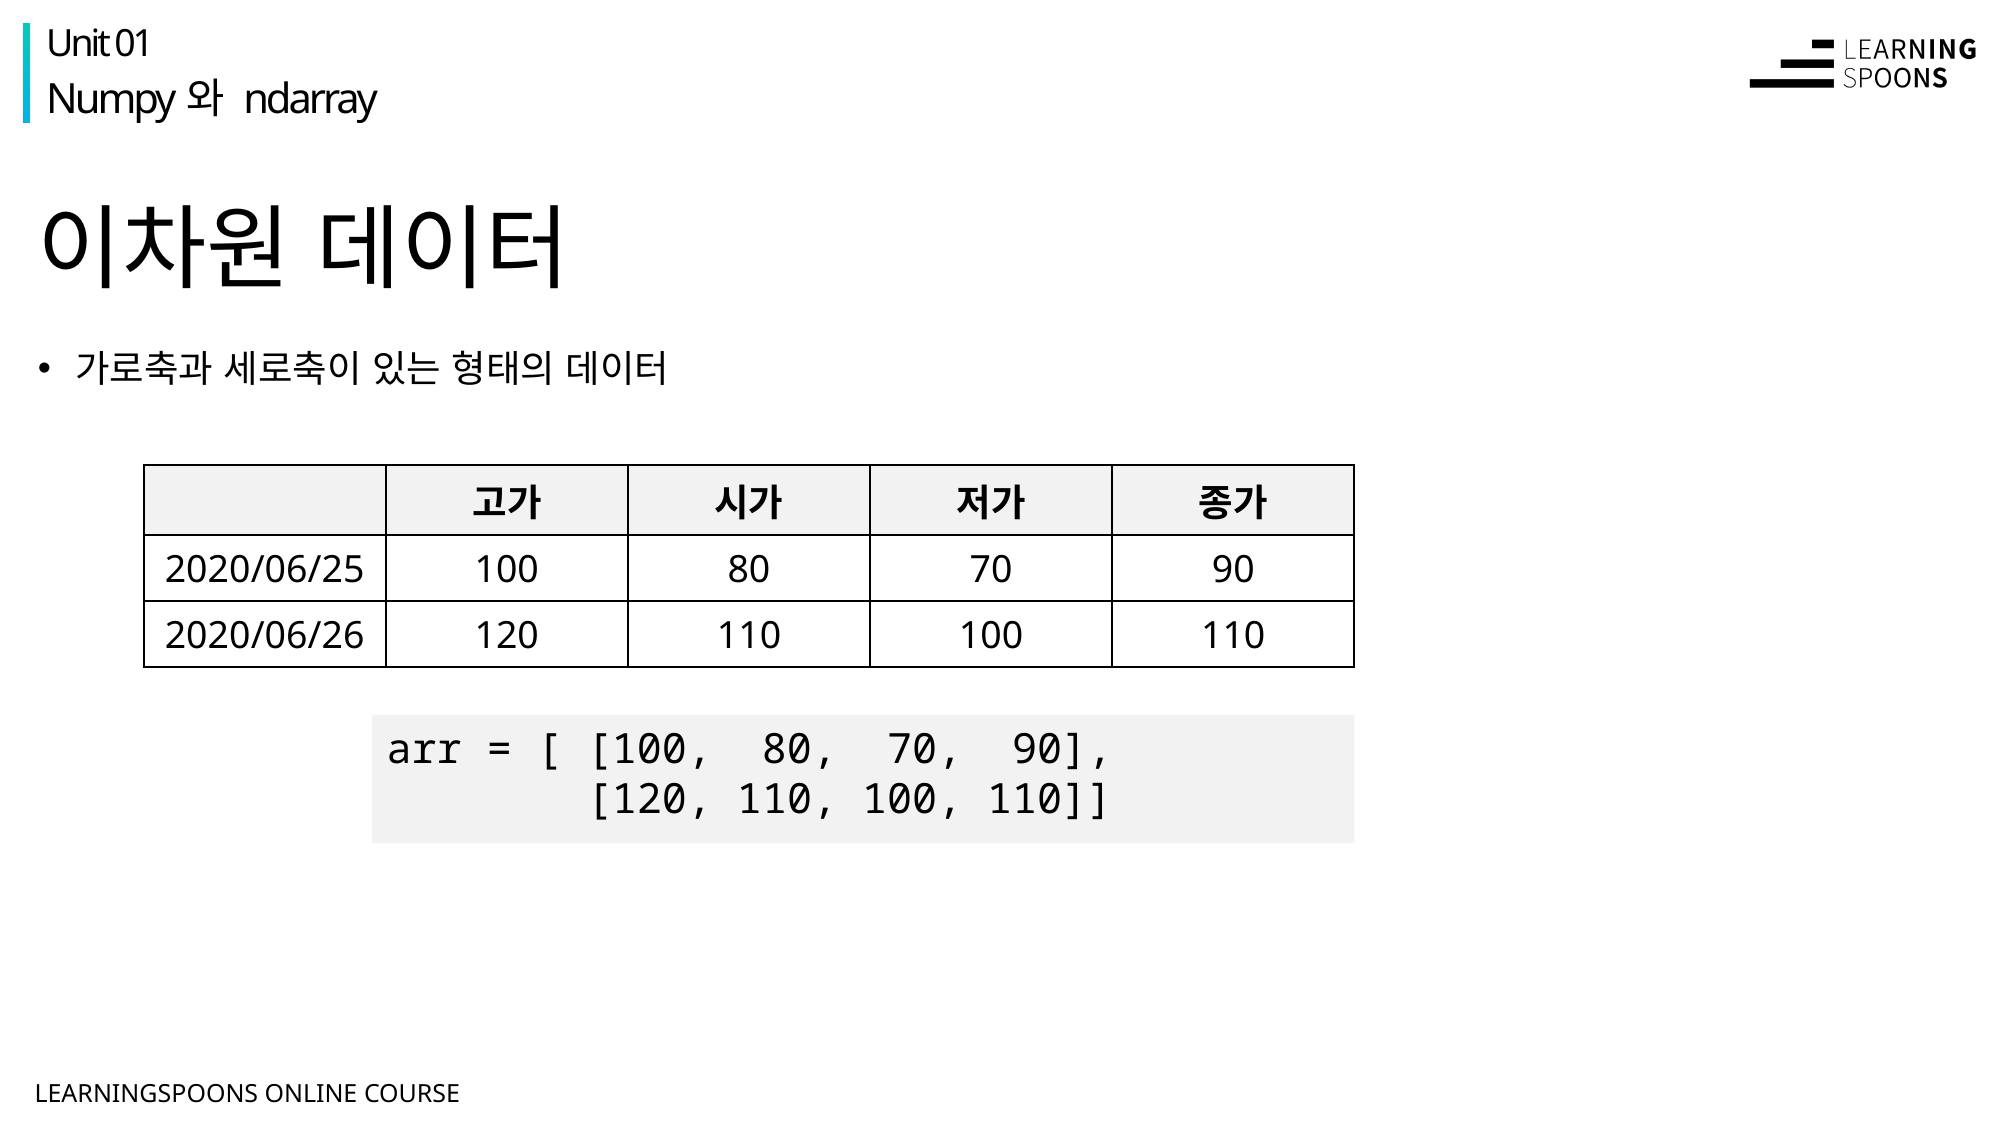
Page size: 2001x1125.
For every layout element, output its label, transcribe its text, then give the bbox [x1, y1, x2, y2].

table_cell 90 [1113, 536, 1353, 600]
table_header 저가 [871, 466, 1111, 534]
table_cell 110 [629, 602, 869, 666]
title 이차원 데이터 [22, 187, 1748, 316]
list Numpy와 ndarray [31, 70, 1239, 122]
list Unit 01 [31, 16, 1239, 68]
table_cell 2020/06/25 [145, 536, 385, 600]
table_cell 70 [871, 536, 1111, 600]
table_cell 120 [387, 602, 627, 666]
table_cell 80 [629, 536, 869, 600]
table_header 고가 [387, 466, 627, 534]
table_cell 100 [387, 536, 627, 600]
table_cell 100 [871, 602, 1111, 666]
table_header [145, 466, 385, 534]
list 가로축과 세로축이 있는 형태의 데이터 [22, 337, 1748, 411]
table_header 종가 [1113, 466, 1353, 534]
picture [1748, 37, 1977, 89]
table_cell 2020/06/26 [145, 602, 385, 666]
table_cell 110 [1113, 602, 1353, 666]
text_box arr = [ [100, 80, 70, 90], [120, 110, 100, 110]] [371, 714, 1355, 844]
table_header 시가 [629, 466, 869, 534]
